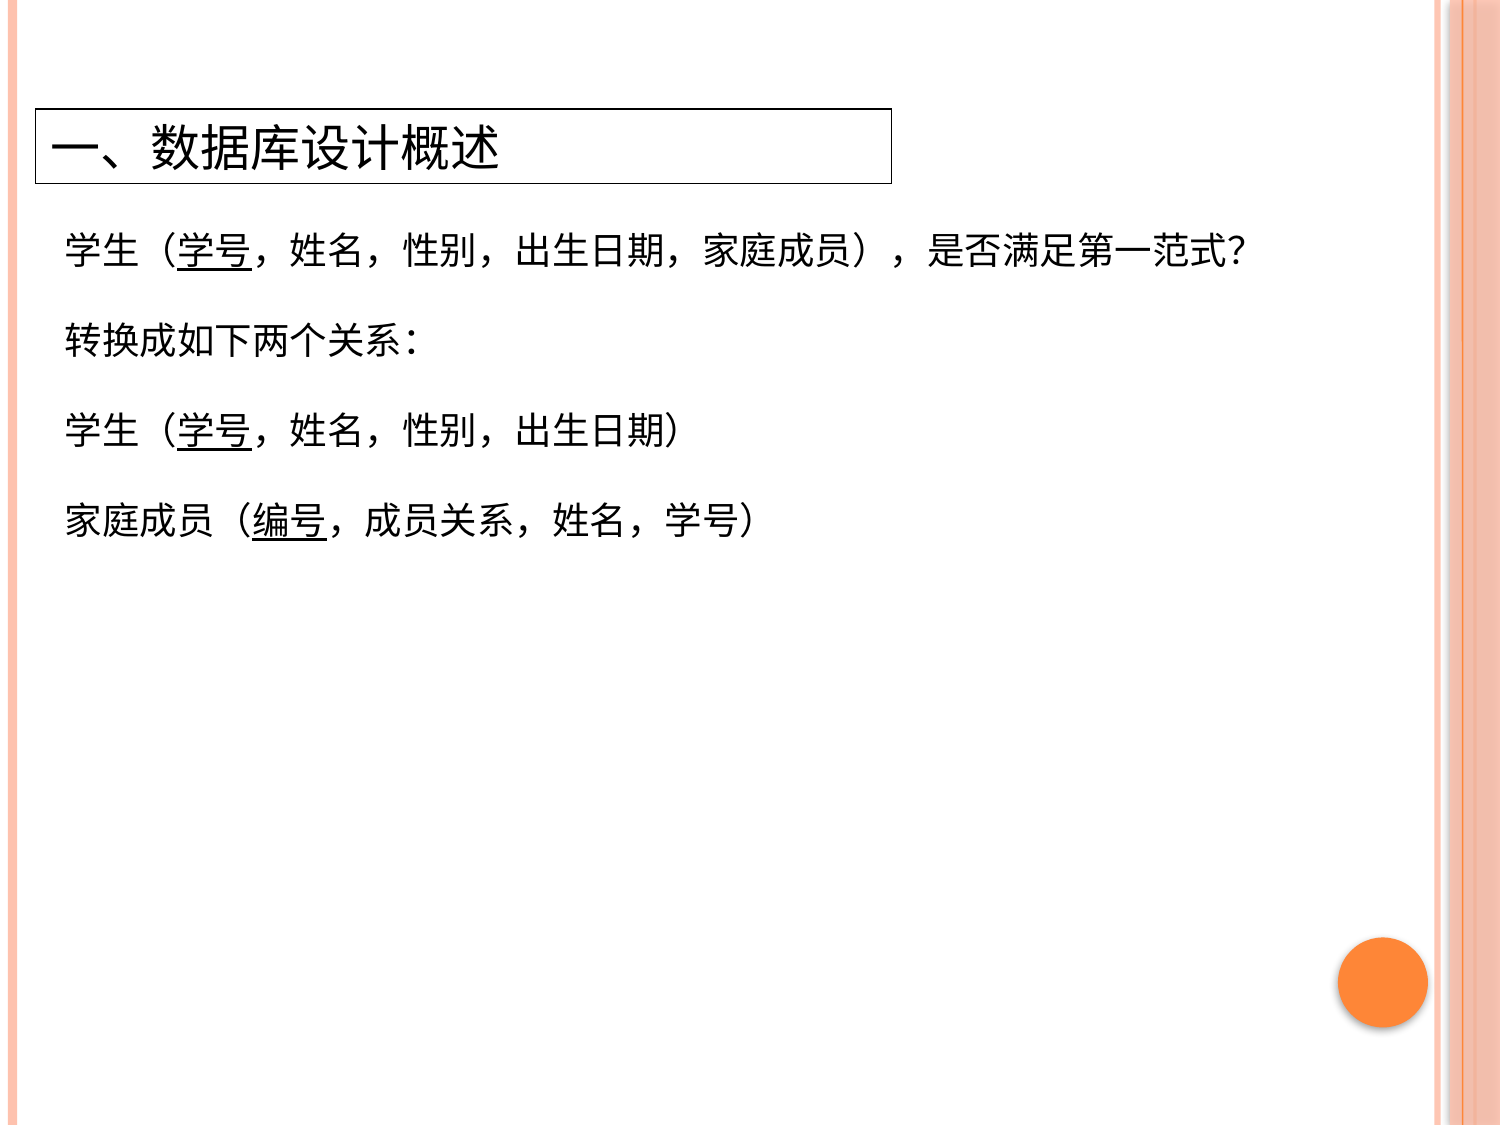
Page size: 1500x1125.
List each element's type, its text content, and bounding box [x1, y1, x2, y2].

text_box 学生（学号，姓名，性别，出生日期，家庭成员），是否满足第一范式？ 转换成如下两个关系： 学生（学号，姓名，性别，出生日期） 家庭成员（编号，成员关系，姓名，学号） [49, 219, 1270, 550]
text_box 一、数据库设计概述 [35, 108, 892, 184]
text_box [112, 292, 1463, 1035]
